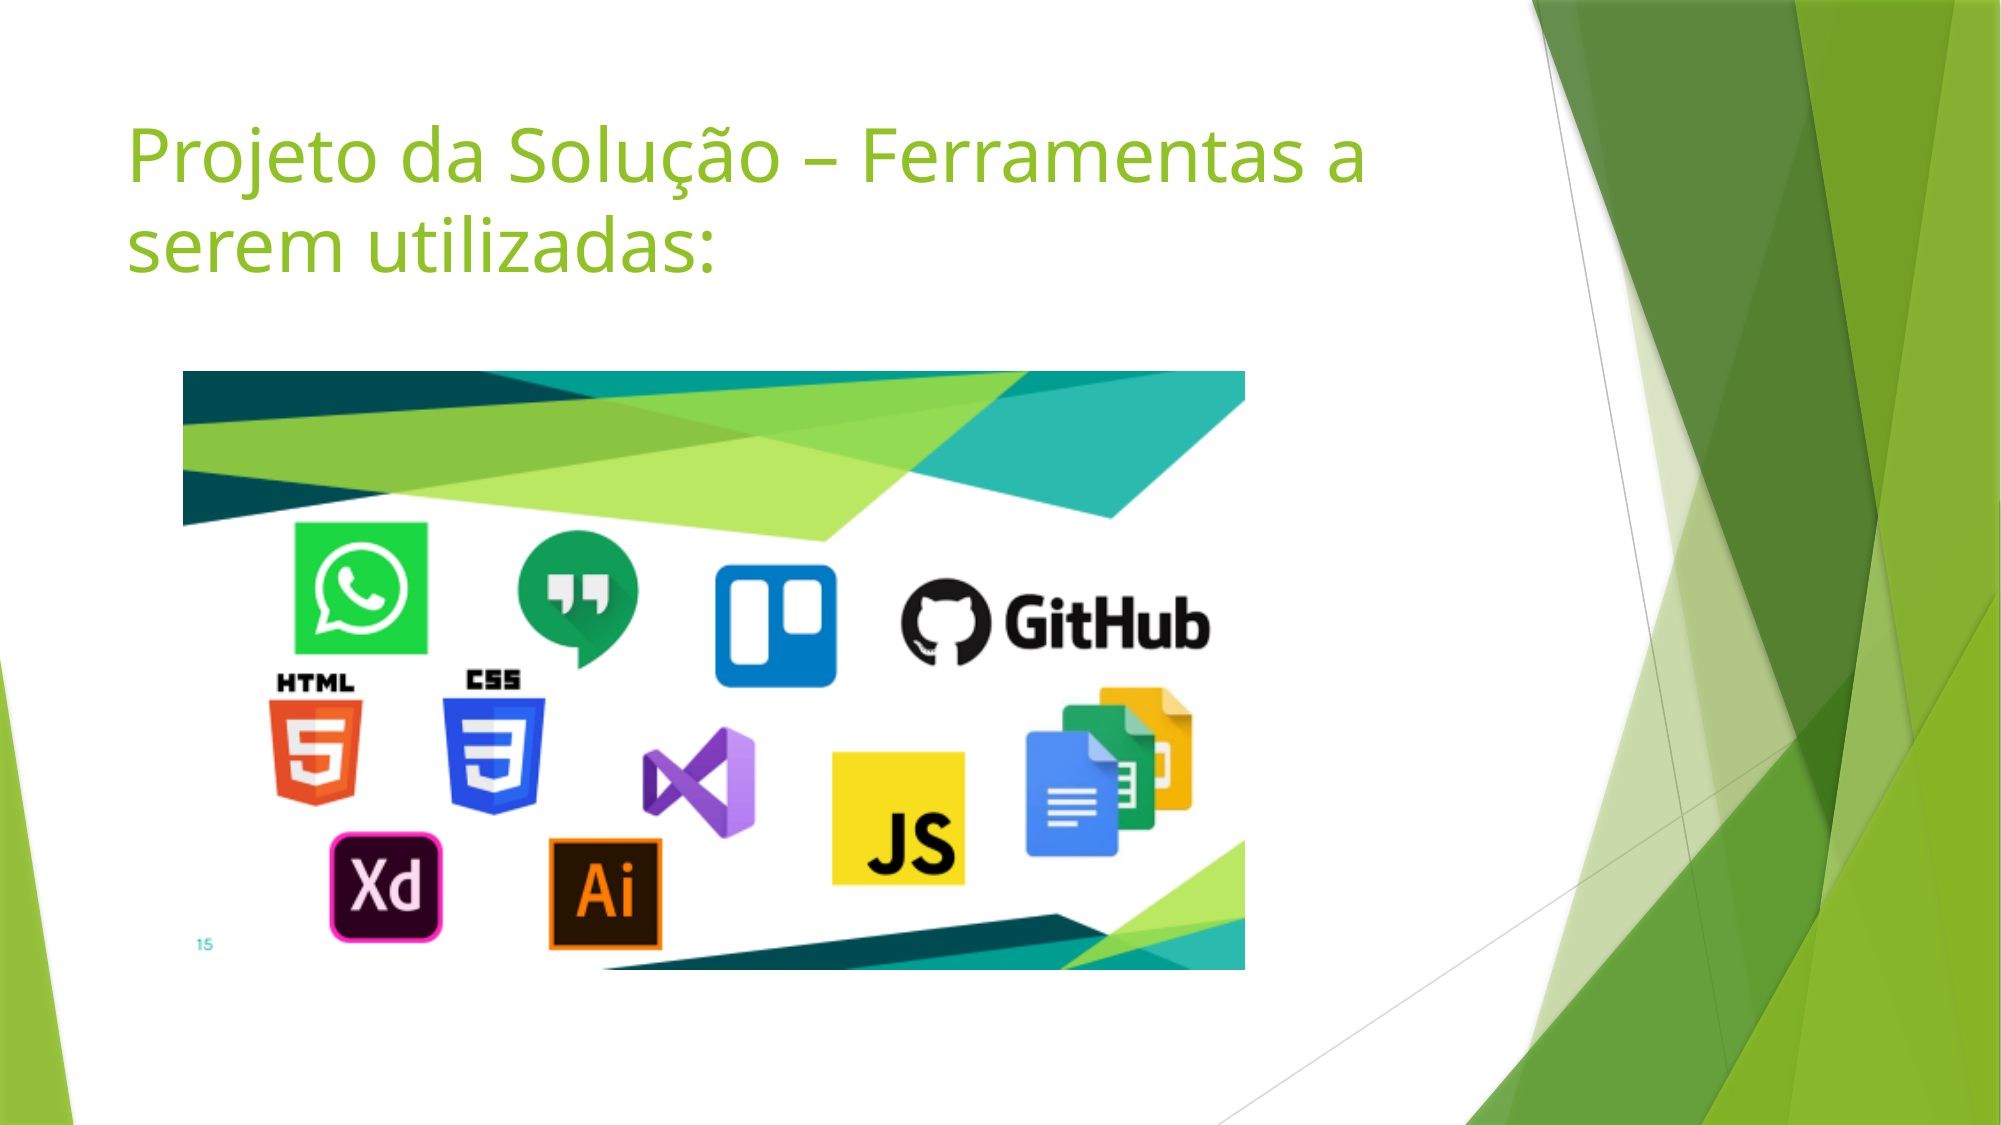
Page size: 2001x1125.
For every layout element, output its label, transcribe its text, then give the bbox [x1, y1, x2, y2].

picture [182, 371, 1246, 971]
title Projeto da Solução – Ferramentas a serem utilizadas: [111, 99, 1522, 317]
